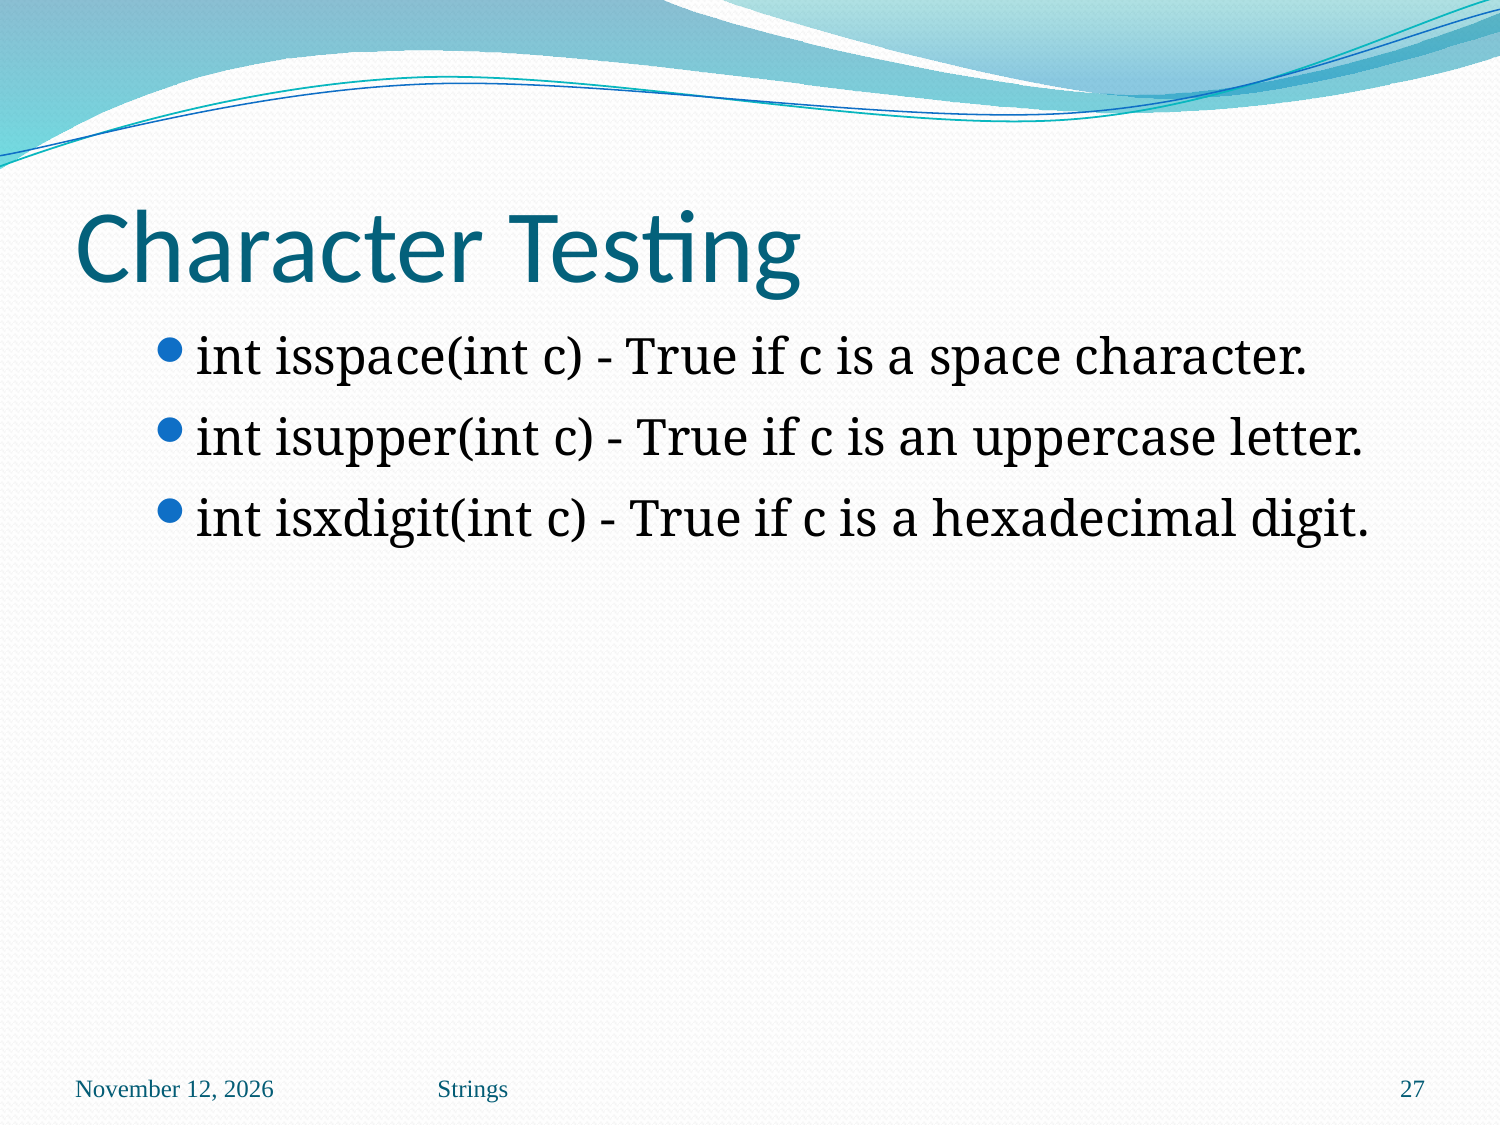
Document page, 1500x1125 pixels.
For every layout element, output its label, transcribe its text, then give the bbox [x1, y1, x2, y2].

list int isspace(int c) - True if c is a space character. int isupper(int c) - True if c is an uppercase letter. int isxdigit(int c) - True if c is a hexadecimal digit. [75, 317, 1425, 1038]
title Character Testing [75, 115, 1425, 303]
slide_number 27 [1299, 1042, 1425, 1103]
footer Strings [437, 1042, 988, 1103]
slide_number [75, 1042, 425, 1103]
